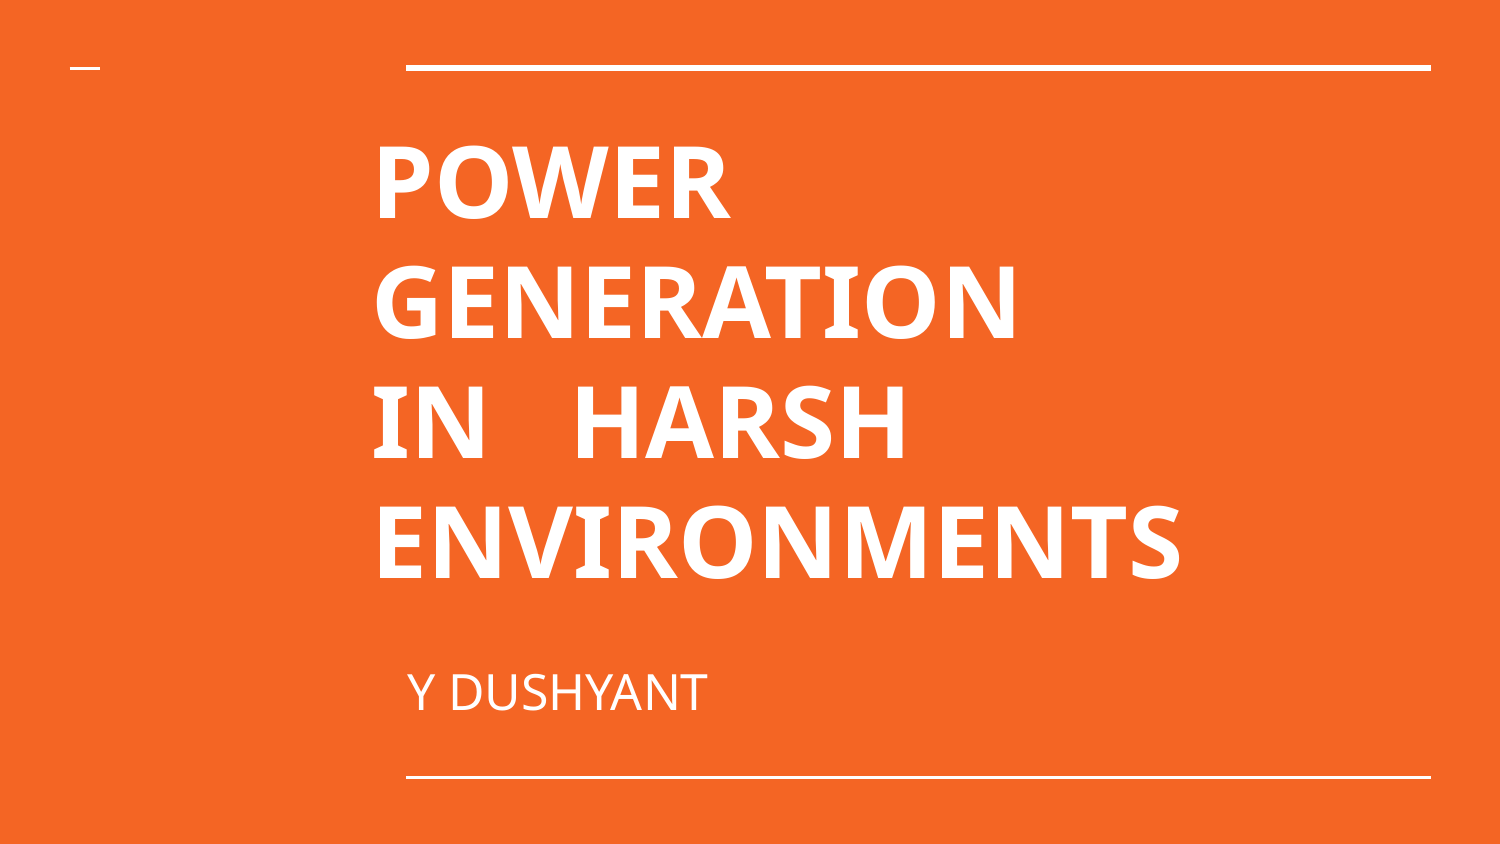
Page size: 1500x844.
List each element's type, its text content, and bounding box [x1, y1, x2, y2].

subtitle Y DUSHYANT [392, 531, 1431, 735]
title POWER GENERATION IN HARSH ENVIRONMENTS [356, 103, 1444, 357]
